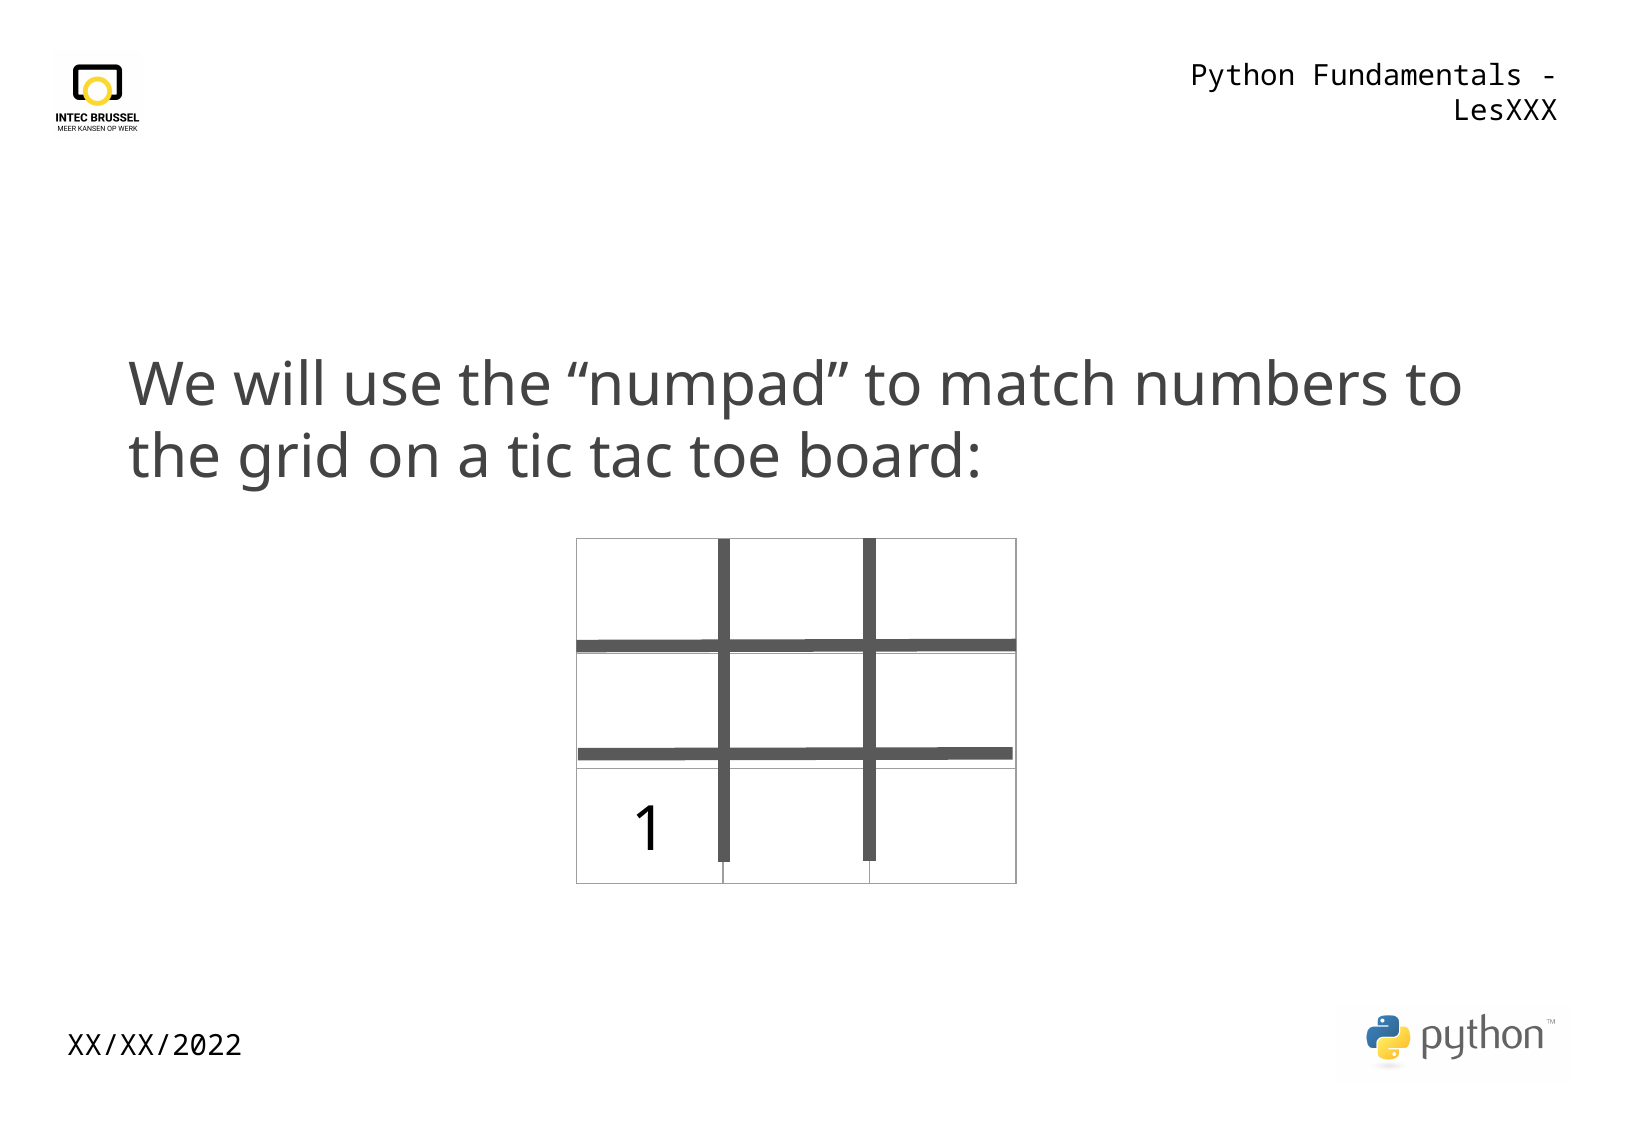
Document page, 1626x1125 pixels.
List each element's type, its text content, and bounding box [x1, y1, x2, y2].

table_cell [876, 758, 1015, 768]
text_box Python Fundamentals - LesXXX [1057, 41, 1573, 113]
table_cell [577, 761, 718, 768]
picture [1335, 1002, 1574, 1084]
table_header [730, 539, 863, 639]
table_cell [730, 655, 863, 747]
text_box XX/XX/2022 [52, 1011, 568, 1083]
picture [51, 49, 143, 141]
table_cell [724, 769, 869, 883]
table_header [577, 539, 718, 639]
table_cell [876, 654, 1015, 755]
table_cell [730, 763, 863, 768]
table_cell [577, 655, 718, 747]
table_header [876, 539, 1015, 639]
table_cell [870, 769, 1015, 883]
table_cell 1 [577, 769, 722, 883]
list We will use the “numpad” to match numbers to the grid on a tic tac toe board: [113, 329, 1539, 891]
